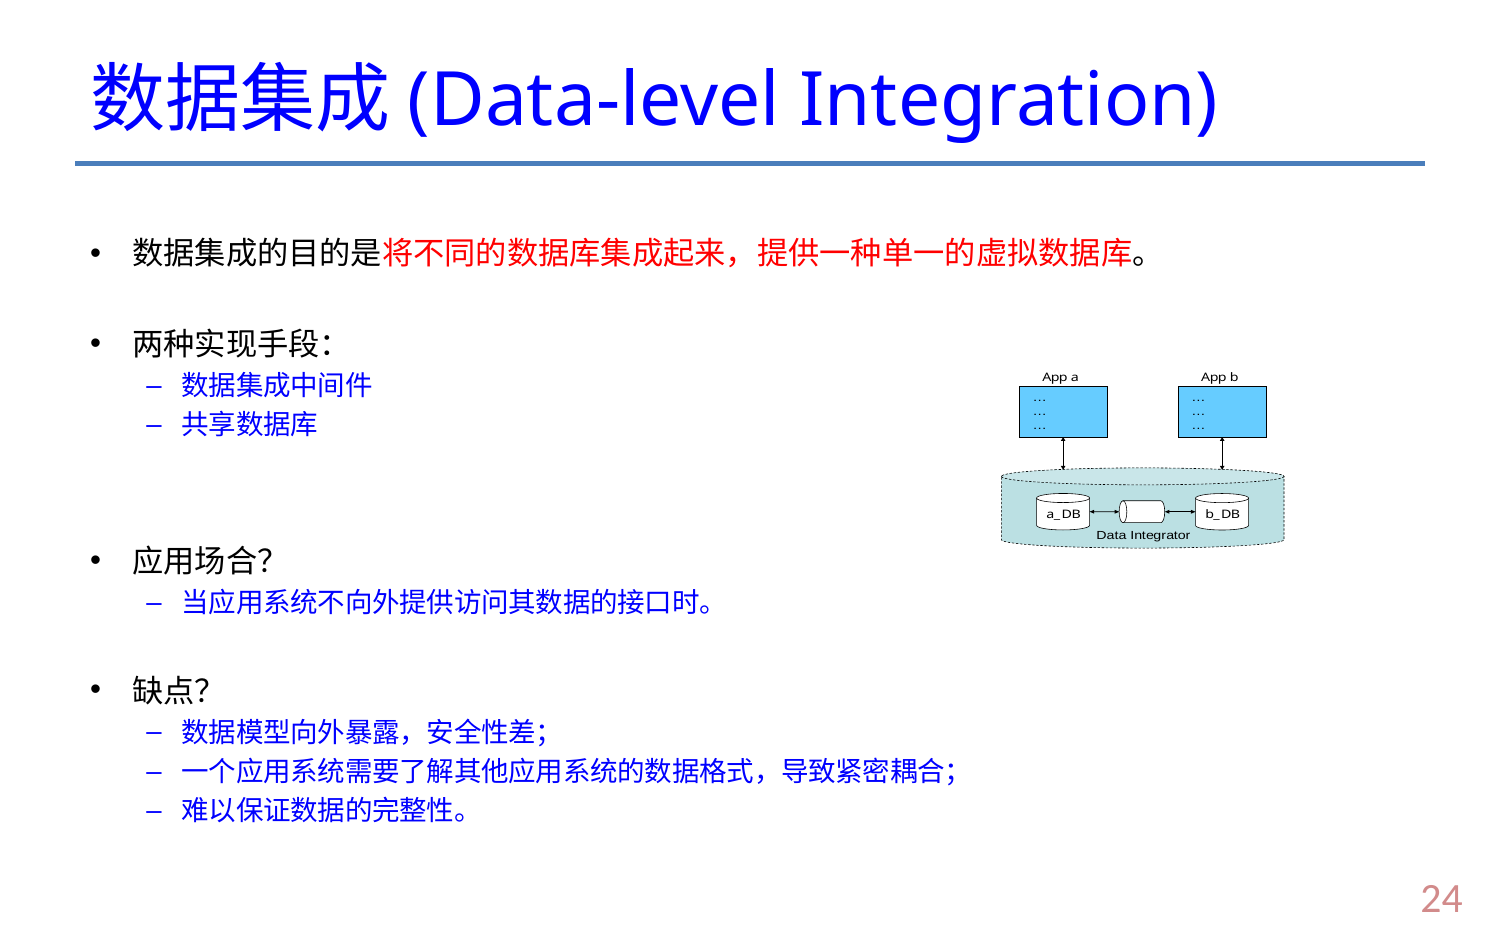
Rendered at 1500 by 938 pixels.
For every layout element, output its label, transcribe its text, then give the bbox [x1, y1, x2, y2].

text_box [844, 281, 1406, 630]
list 数据集成的目的是将不同的数据库集成起来，提供一种单一的虚拟数据库。 两种实现手段： 数据集成中间件 共享数据库 应用场合？ 当应用系统不向外提供访问其数据的接口时。 缺点？ 数据模型向外暴露，安全性差； 一个应用系统需要了解其他应用系统的数据格式，导致紧密耦合； 难以保证数据的完整性。 [75, 218, 1425, 838]
title 数据集成(Data-level Integration) [75, 37, 1425, 154]
slide_number 23 [1128, 870, 1478, 921]
